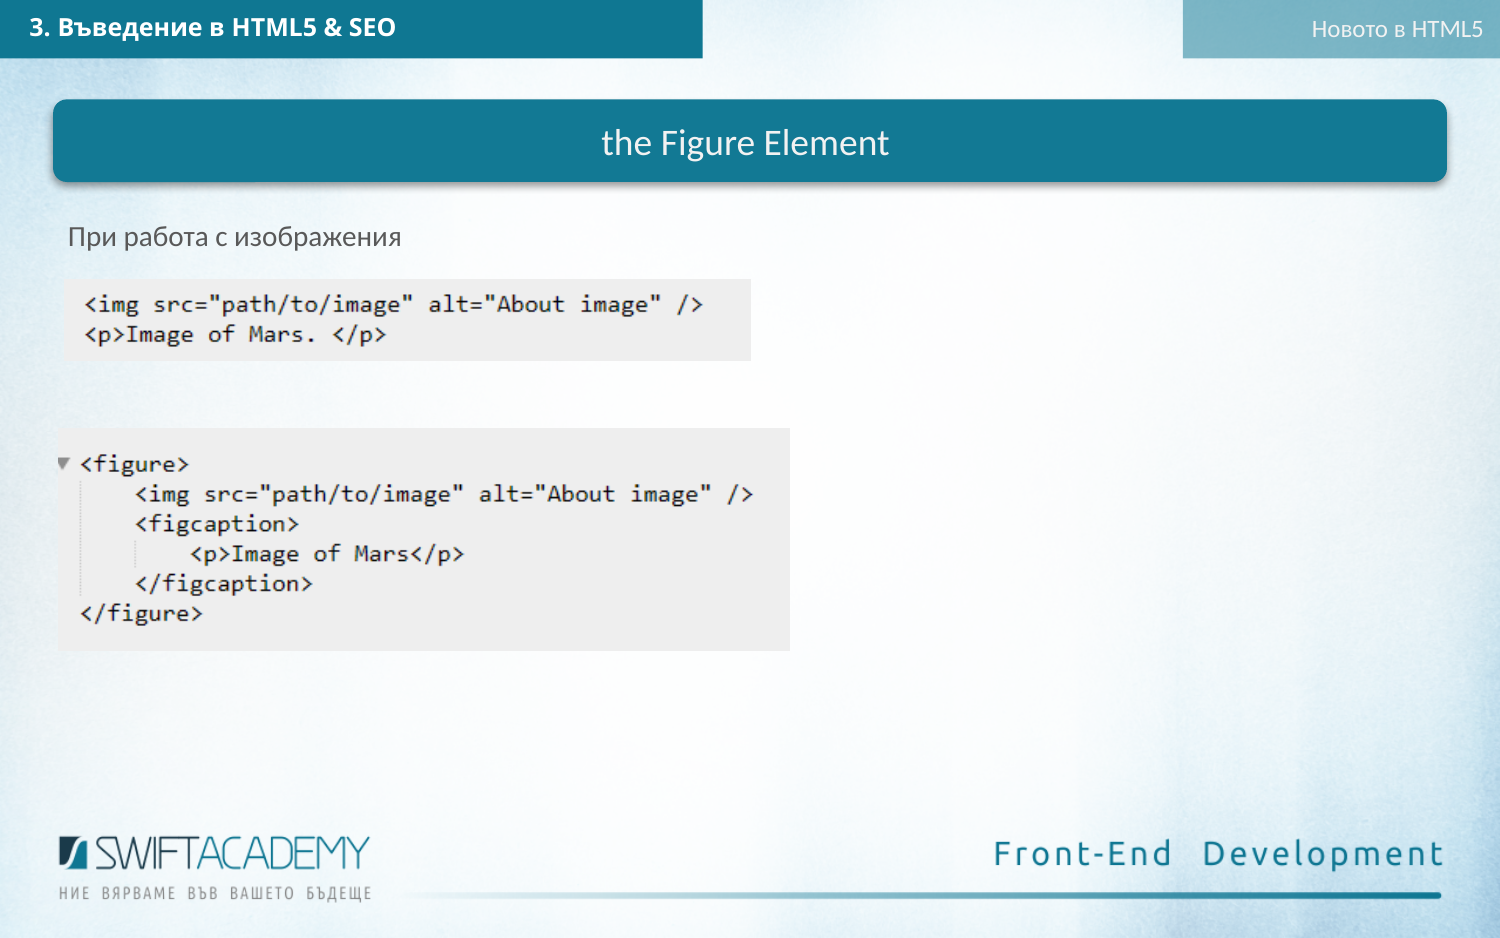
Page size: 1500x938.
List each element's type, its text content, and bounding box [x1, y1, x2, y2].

text_box [1182, 0, 1500, 59]
text_box the Figure Element [52, 98, 1449, 184]
text_box 3. Въведение в HTML5 & SEO [14, 4, 691, 49]
text_box Новото в HTML5 [1296, 4, 1499, 80]
picture [0, 0, 1500, 938]
text_box При работа с изображения [53, 209, 1436, 785]
text_box [0, 0, 704, 59]
